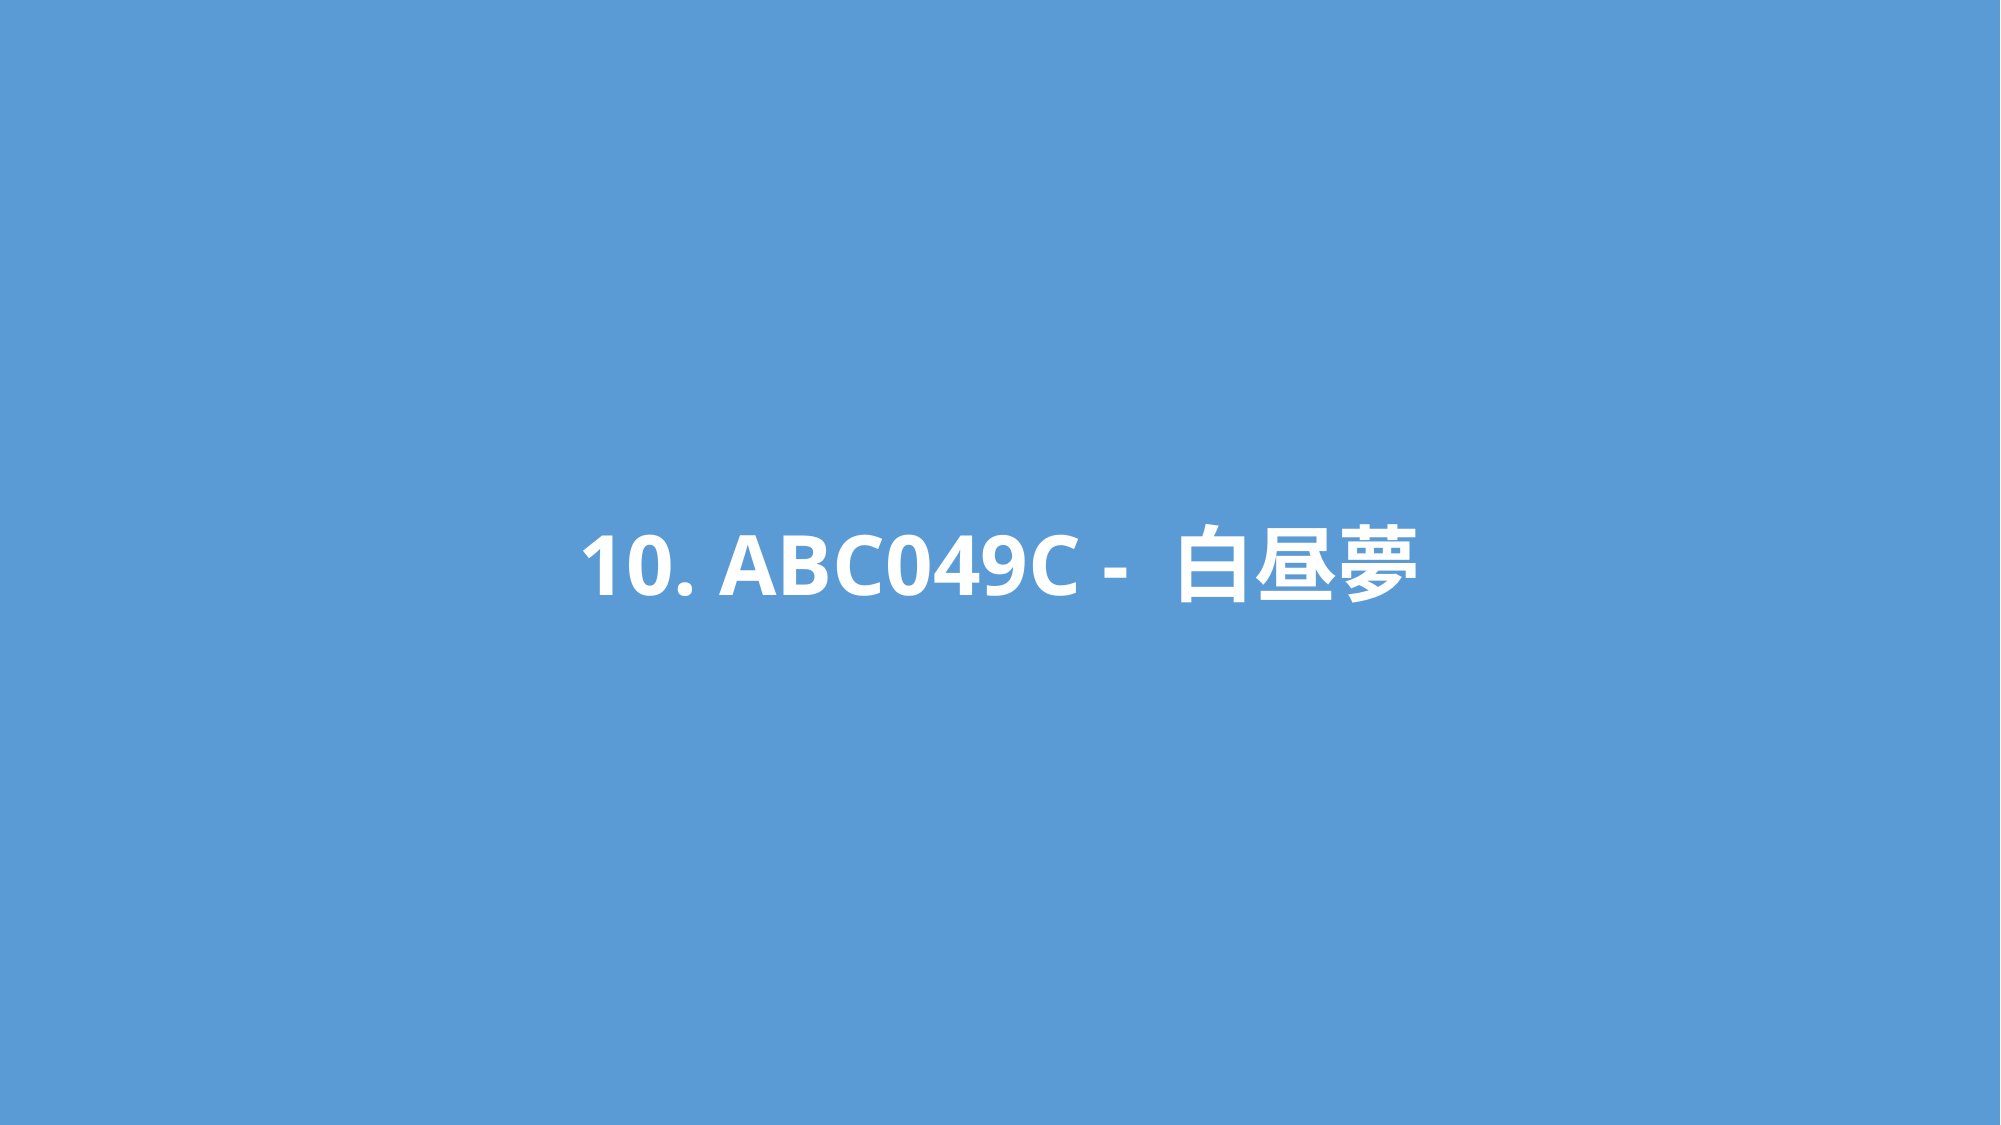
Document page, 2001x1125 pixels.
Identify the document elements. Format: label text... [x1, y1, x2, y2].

text_box 10. ABC049C - 白昼夢 [288, 447, 1712, 678]
